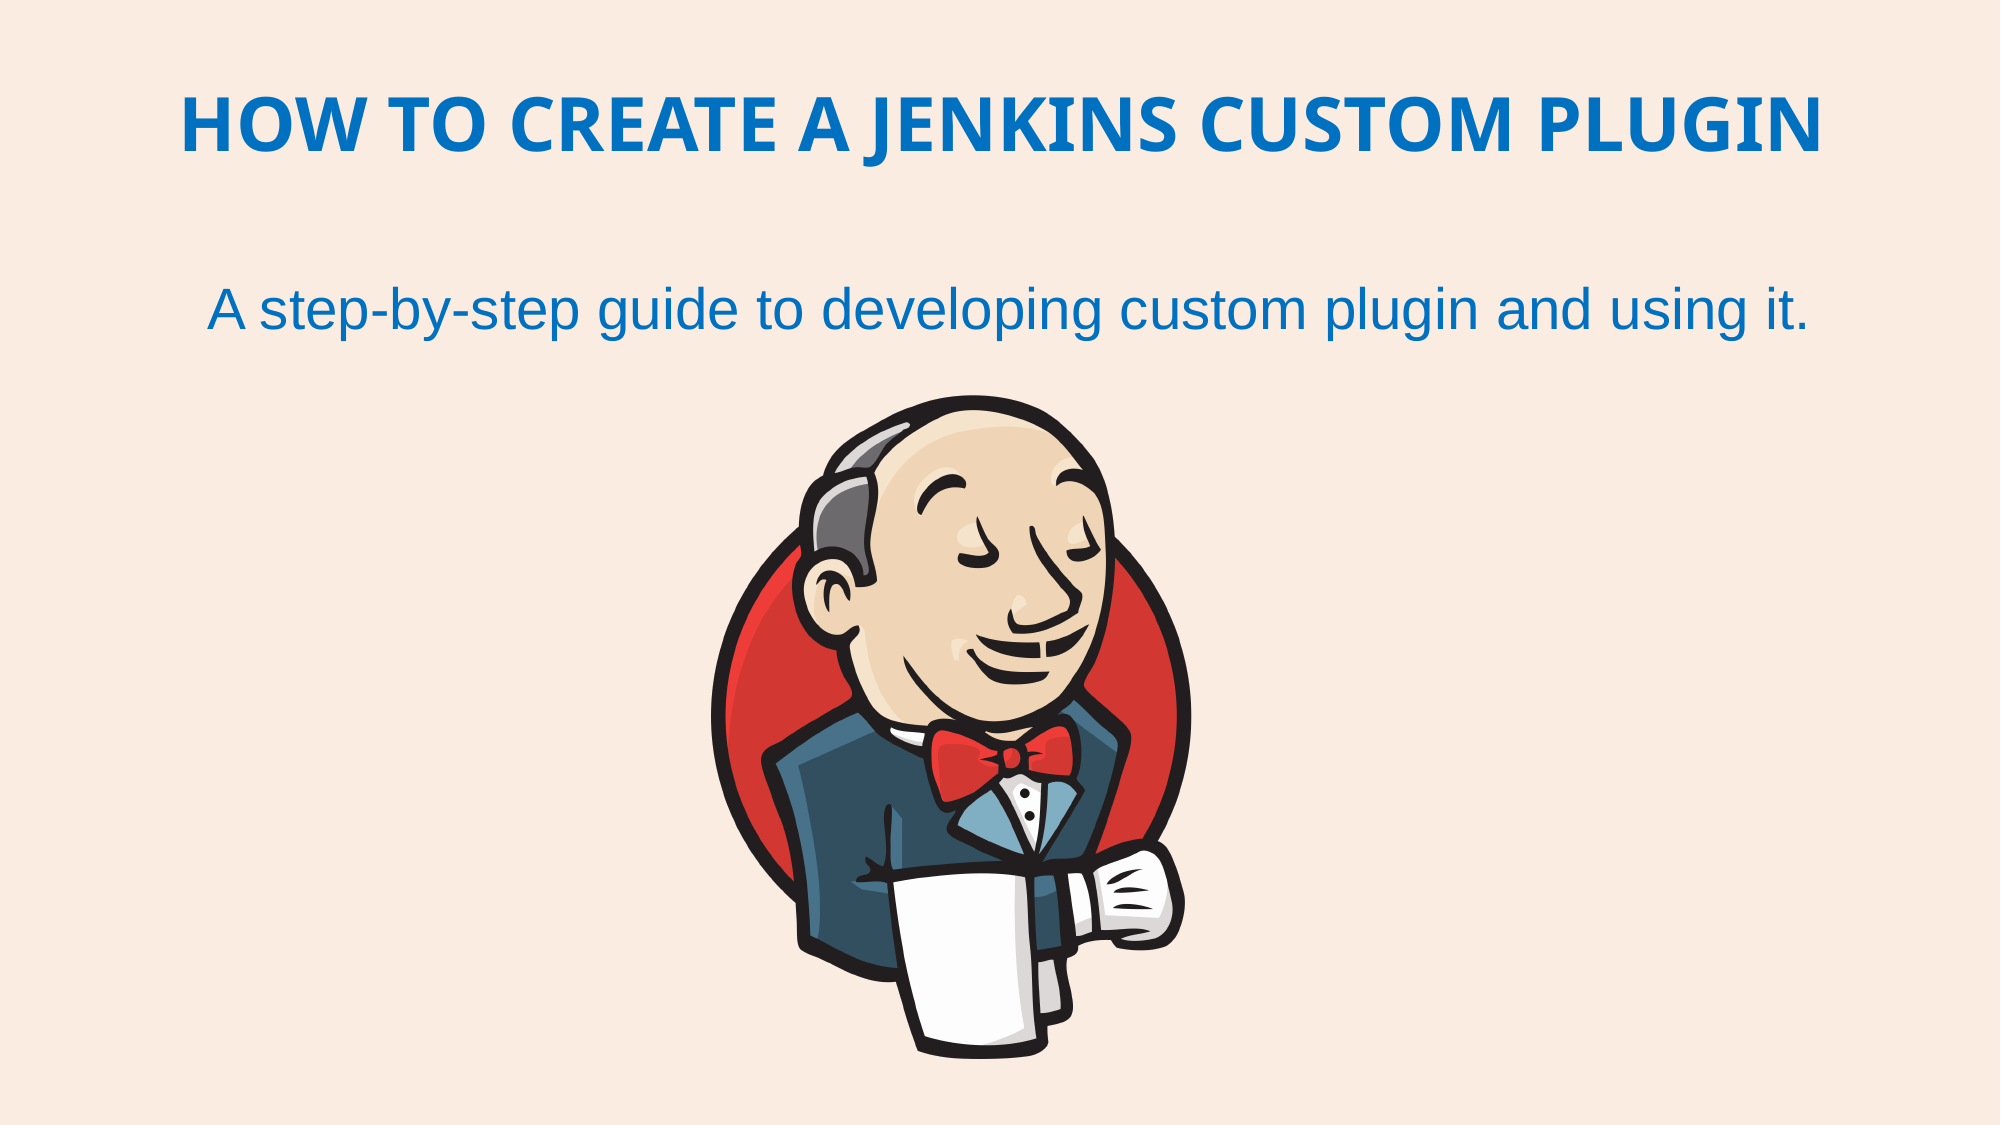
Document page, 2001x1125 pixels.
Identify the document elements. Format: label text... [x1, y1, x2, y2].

text_box A step-by-step guide to developing custom plugin and using it. [192, 263, 1831, 349]
picture [711, 386, 1194, 1086]
title How to create a Jenkins custom plugin [129, 68, 1876, 186]
